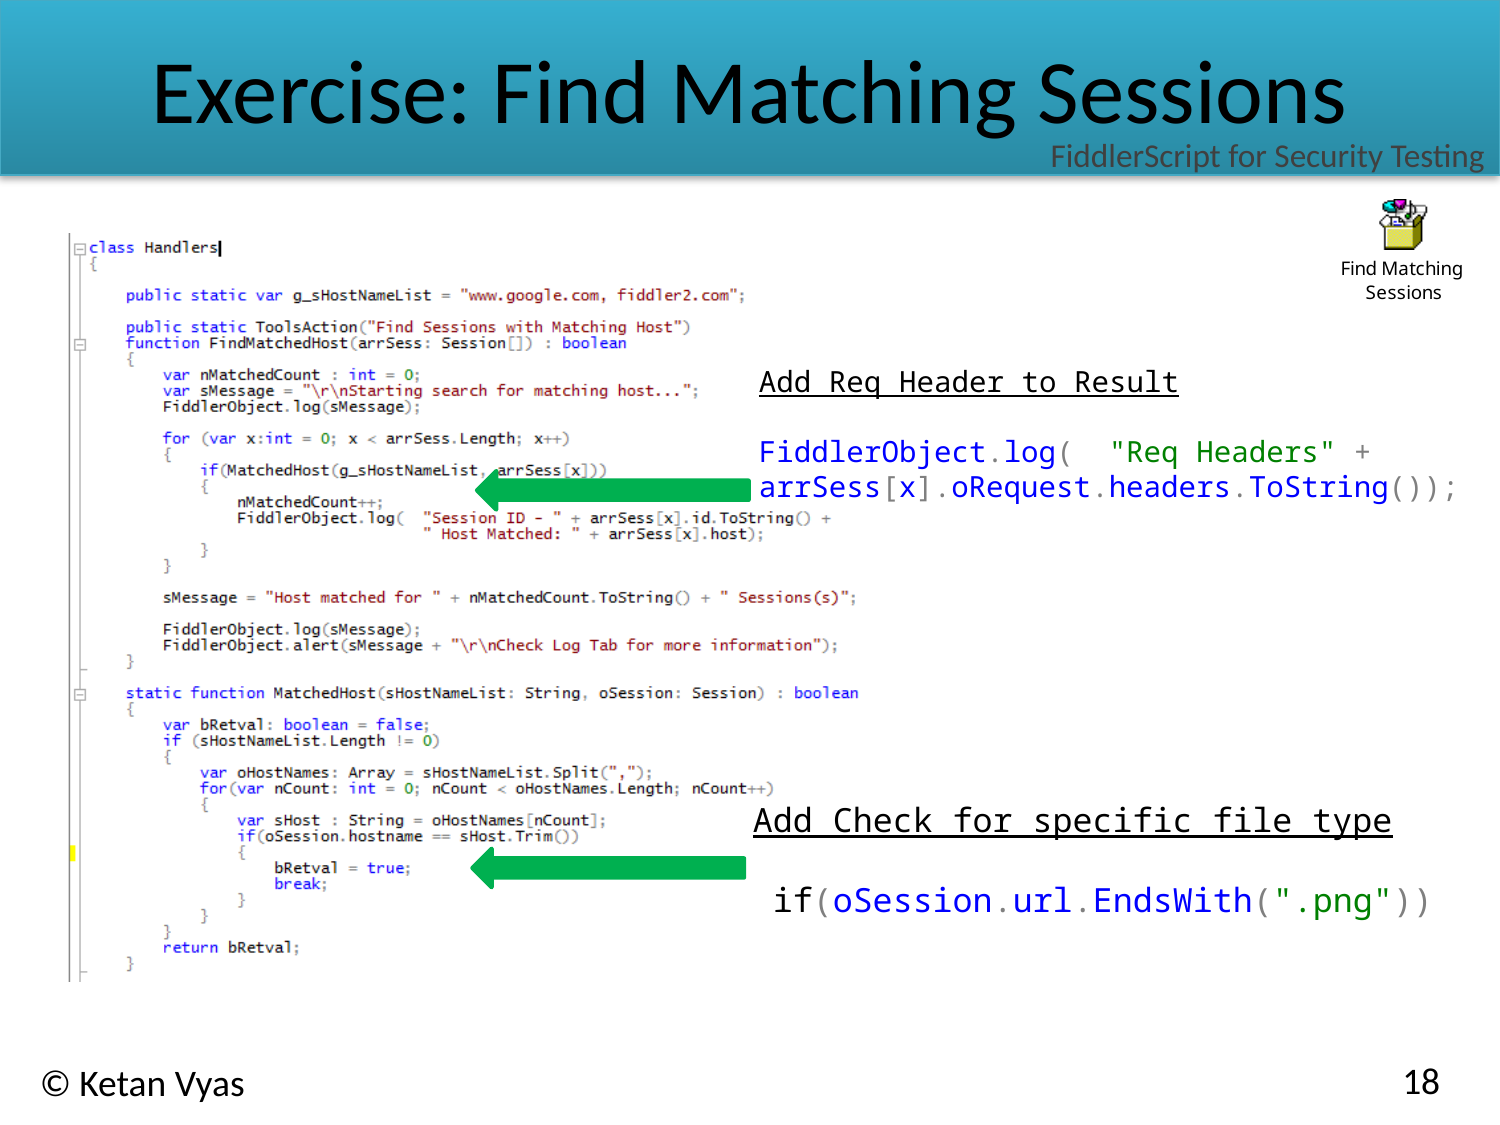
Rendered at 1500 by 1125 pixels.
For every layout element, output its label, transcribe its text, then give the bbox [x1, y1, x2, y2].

picture [52, 233, 1022, 983]
text_box Add Req Header to Result FiddlerObject.log( "Req Headers" + arrSess[x].oRequest.headers.ToString()); [1026, 355, 1489, 511]
title Exercise: Find Matching Sessions [75, 24, 1425, 127]
text_box FiddlerScript for Security Testing [0, 127, 1500, 182]
text_box Add Check for specific file type if(oSession.url.EndsWith(".png")) [1026, 792, 1466, 927]
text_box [1328, 199, 1479, 327]
